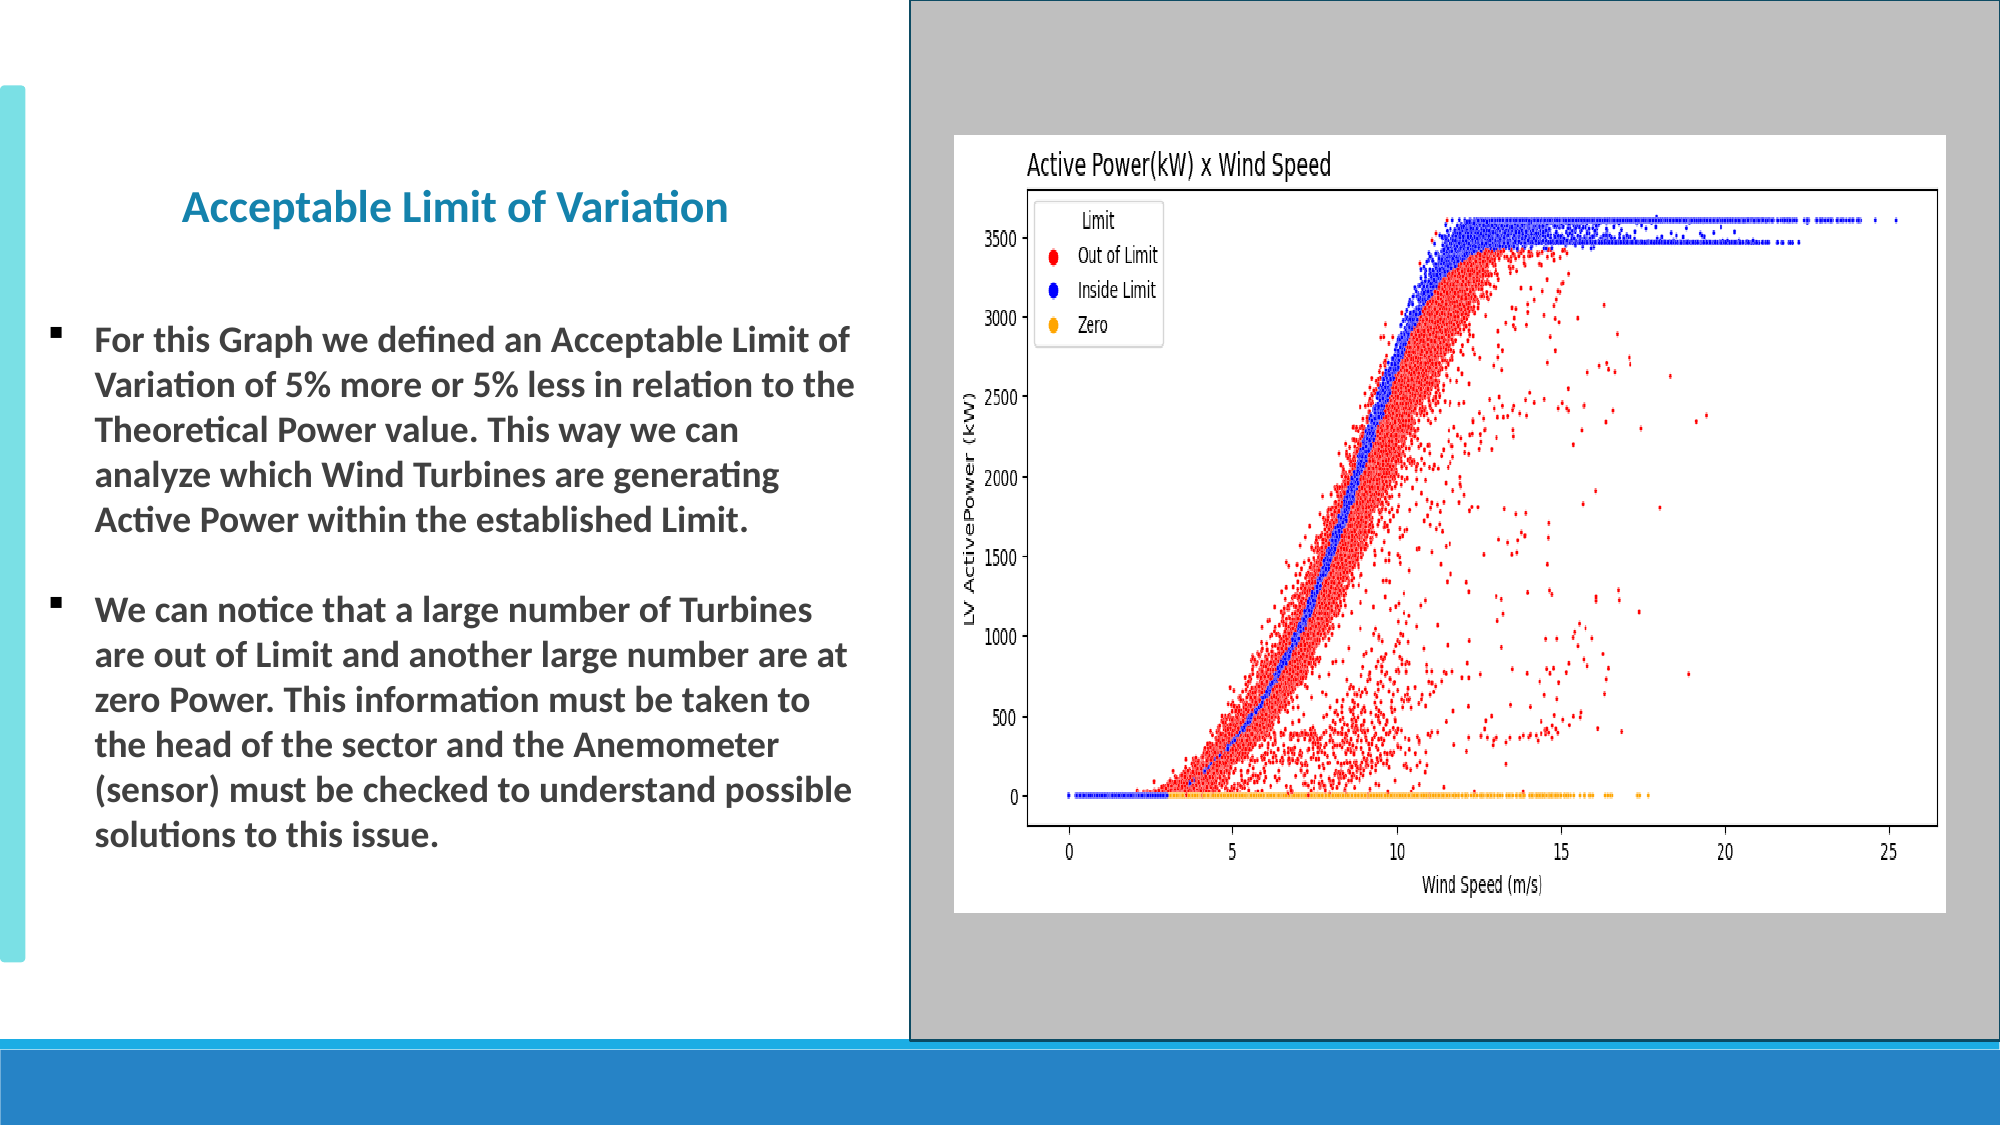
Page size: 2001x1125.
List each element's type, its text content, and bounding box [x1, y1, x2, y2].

text_box [909, 0, 2000, 1042]
picture [954, 134, 1946, 913]
text_box [0, 84, 27, 964]
text_box For this Graph we defined an Acceptable Limit of Variation of 5% more or 5% less in relation to the Theoretical Power value. This way we can analyze which Wind Turbines are generating Active Power within the established Limit. We can notice that a large number of Turbines are out of Limit and another large number are at zero Power. This information must be taken to the head of the sector and the Anemometer (sensor) must be checked to understand possible solutions to this issue. [33, 307, 878, 908]
text_box Acceptable Limit of Variation [27, 169, 951, 240]
